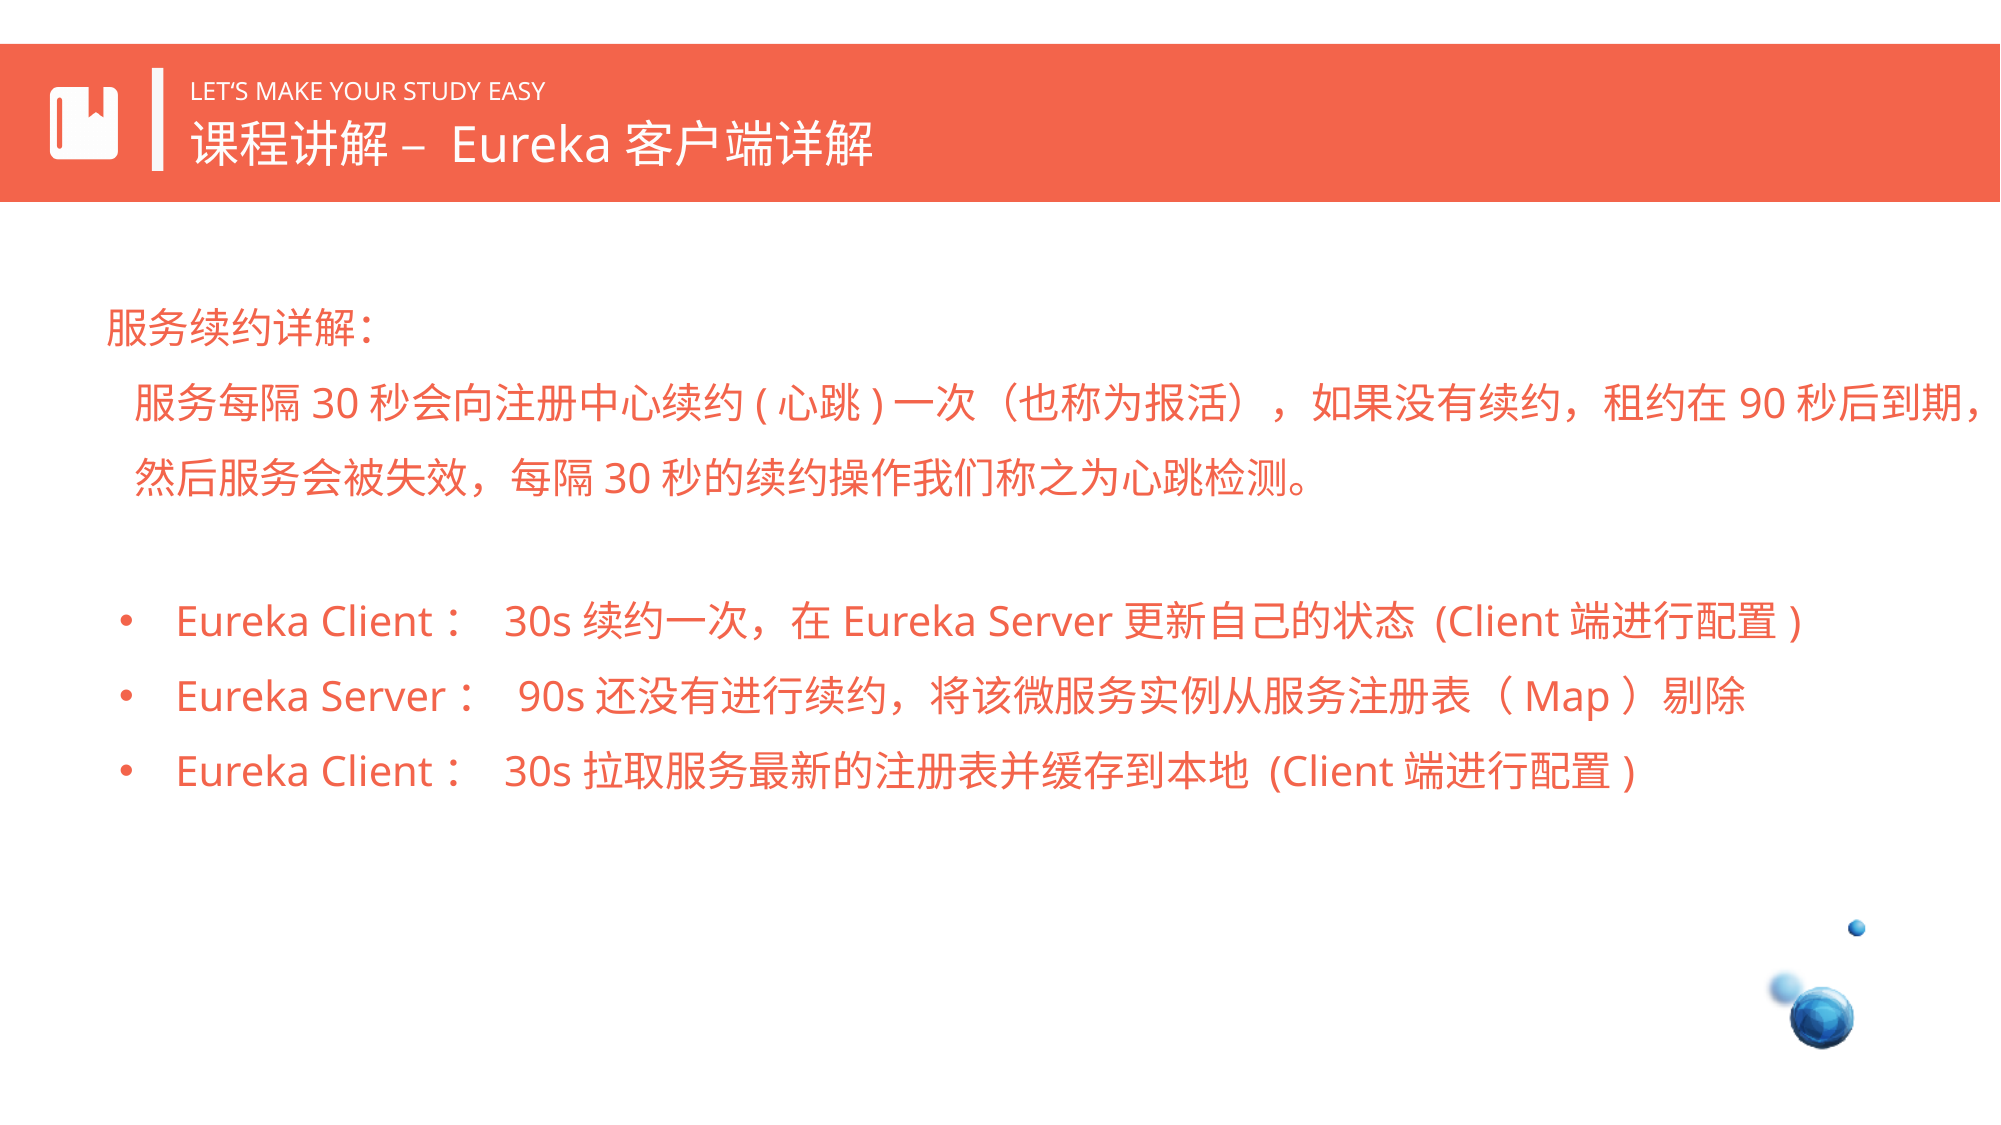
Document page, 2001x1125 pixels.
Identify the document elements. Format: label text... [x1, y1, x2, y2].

text_box 服务续约详解： 服务每隔30秒会向注册中心续约(心跳)一次（也称为报活），如果没有续约，租约在90秒后到期， 然后服务会被失效，每隔30秒的续约操作我们称之为心跳检测。 [91, 269, 2000, 510]
picture [1186, 542, 2000, 1125]
text_box Eureka Client： 30s续约一次，在Eureka Server更新自己的状态 (Client端进行配置) Eureka Server： 90s还没有进行续约，将该微服务实例从服务注册表（Map）剔除 Eureka Client： 30s拉取服务最新的注册表并缓存到本地 (Client端进行配置) [104, 562, 1186, 803]
text_box 课程讲解 – Eureka客户端详解 [316, 117, 1326, 180]
text_box LET‘S MAKE YOUR STUDY EASY [316, 67, 893, 113]
text_box [316, 43, 2000, 203]
picture [0, 0, 316, 253]
